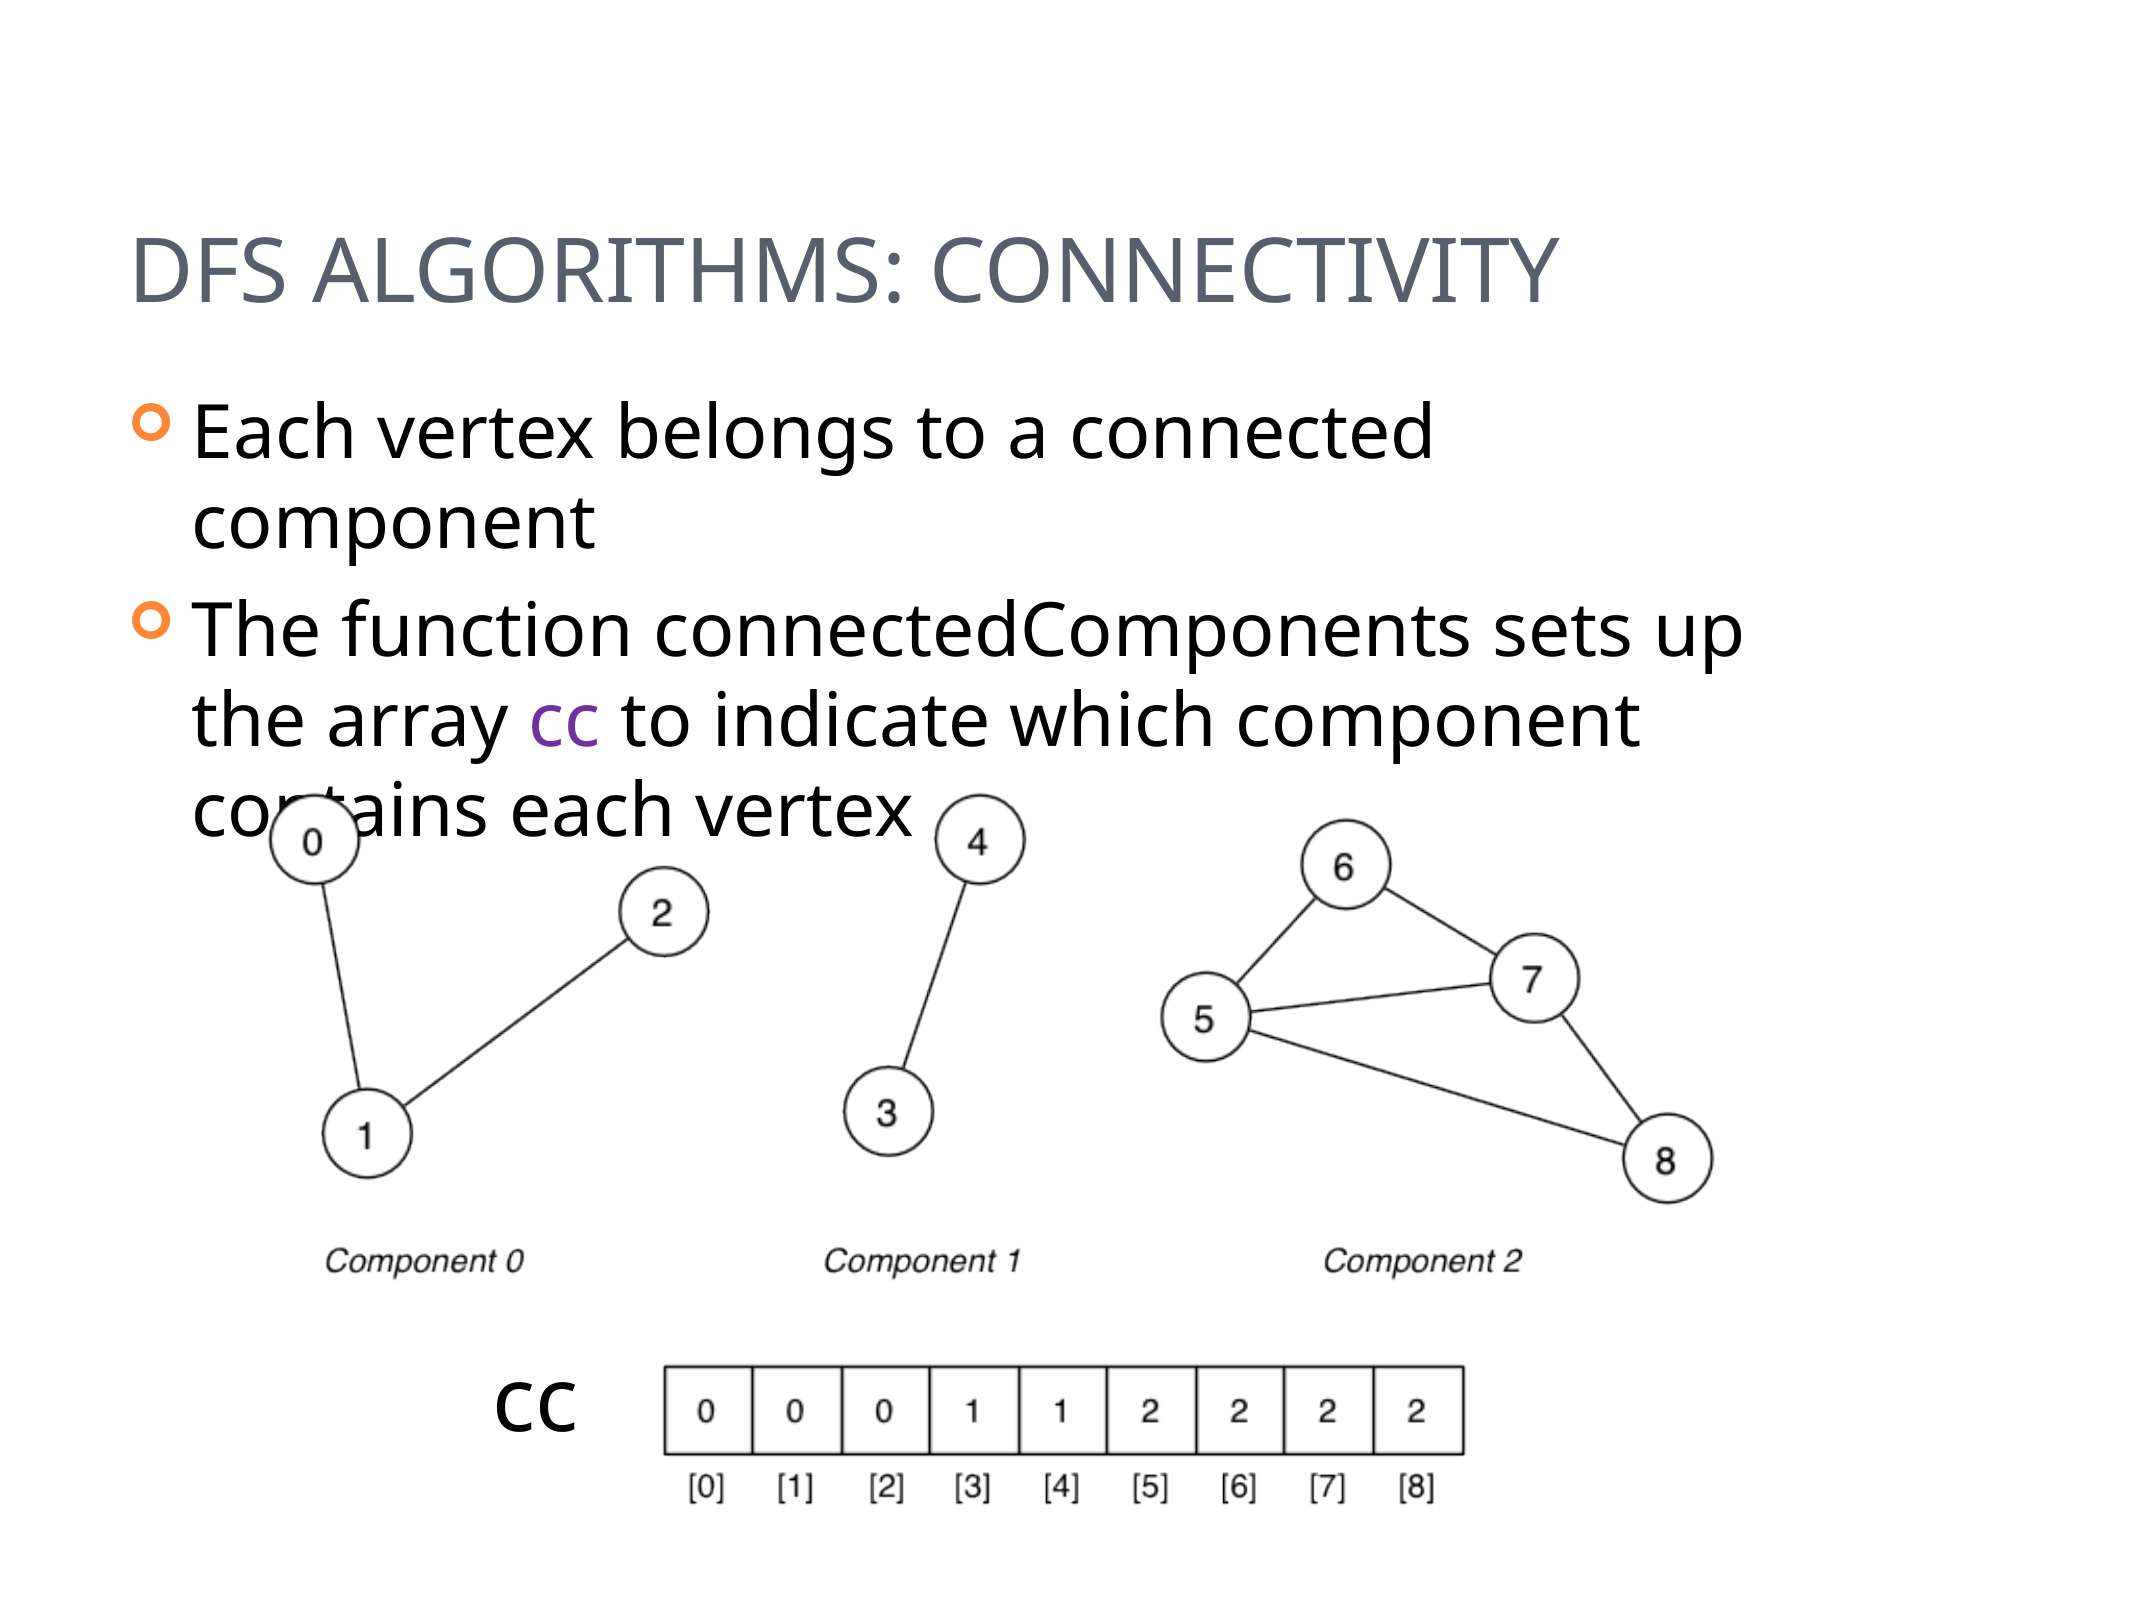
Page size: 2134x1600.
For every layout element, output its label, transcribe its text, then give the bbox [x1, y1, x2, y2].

title DFS Algorithms: Connectivity [106, 64, 1849, 331]
picture [239, 764, 1741, 1530]
list Each vertex belongs to a connected component The function connectedComponents sets up the array cc to indicate which component contains each vertex [106, 373, 1850, 1511]
